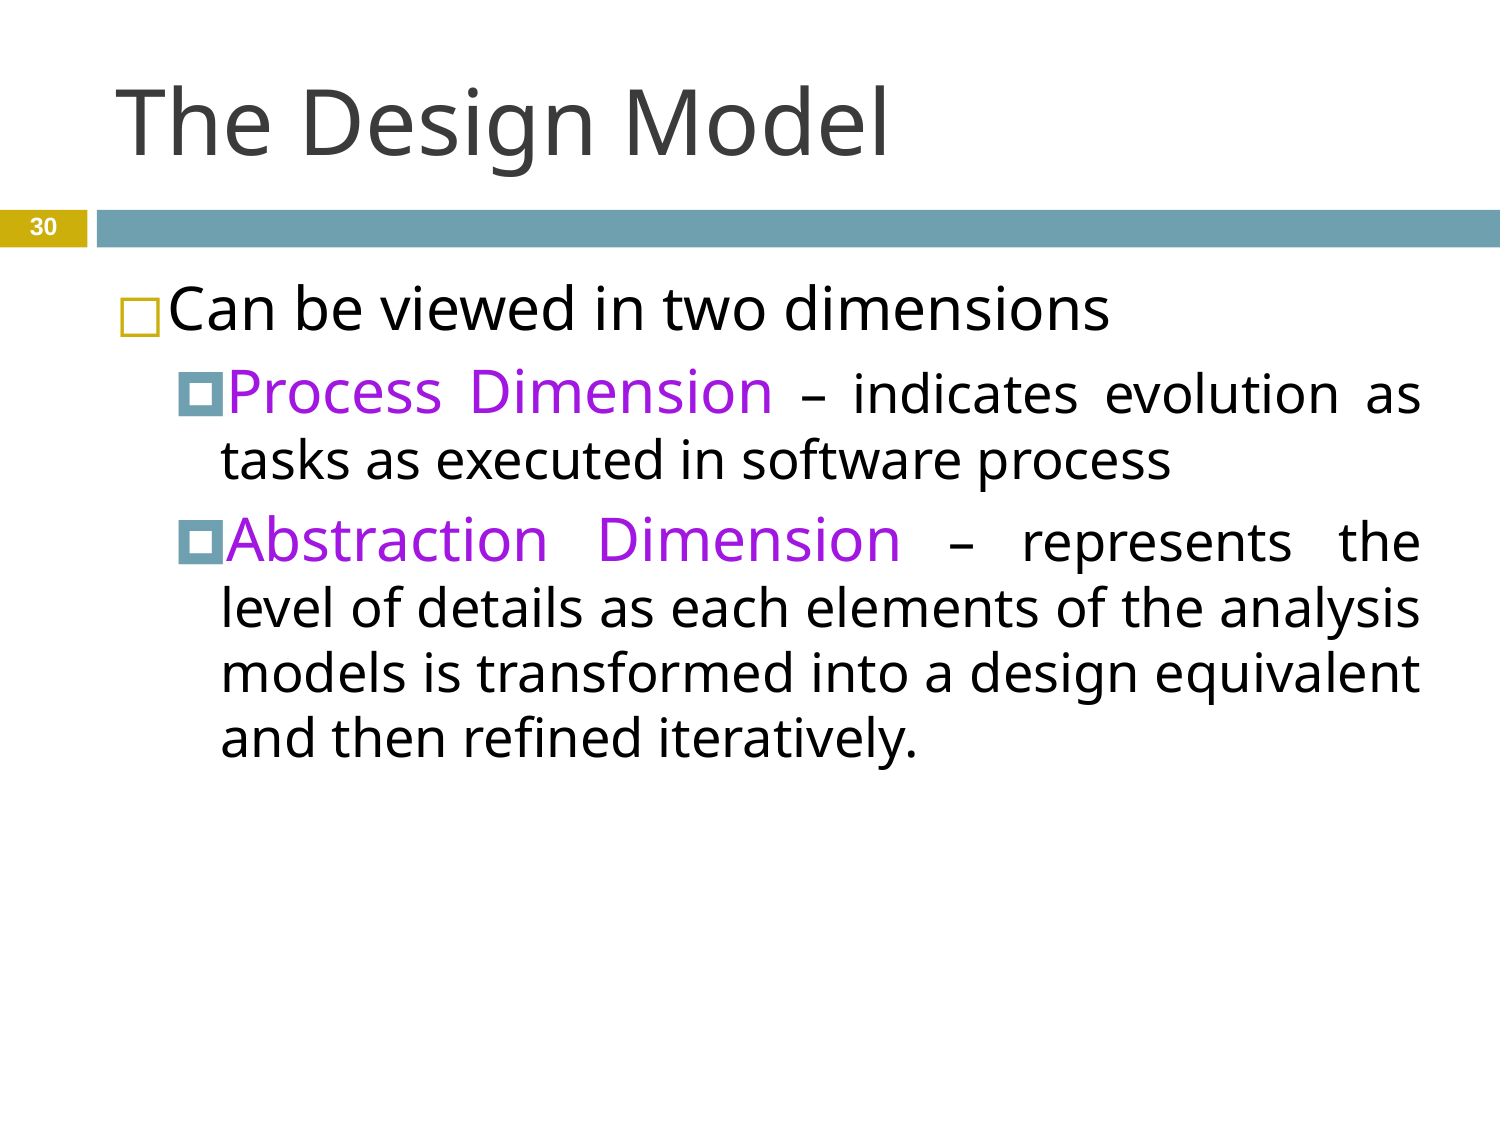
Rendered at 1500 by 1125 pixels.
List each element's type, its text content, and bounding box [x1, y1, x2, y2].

list Can be viewed in two dimensions Process Dimension – indicates evolution as tasks as executed in software process Abstraction Dimension – represents the level of details as each elements of the analysis models is transformed into a design equivalent and then refined iteratively. [100, 262, 1438, 1000]
title The Design Model [100, 37, 1438, 200]
text_box ‹#› [0, 208, 88, 249]
